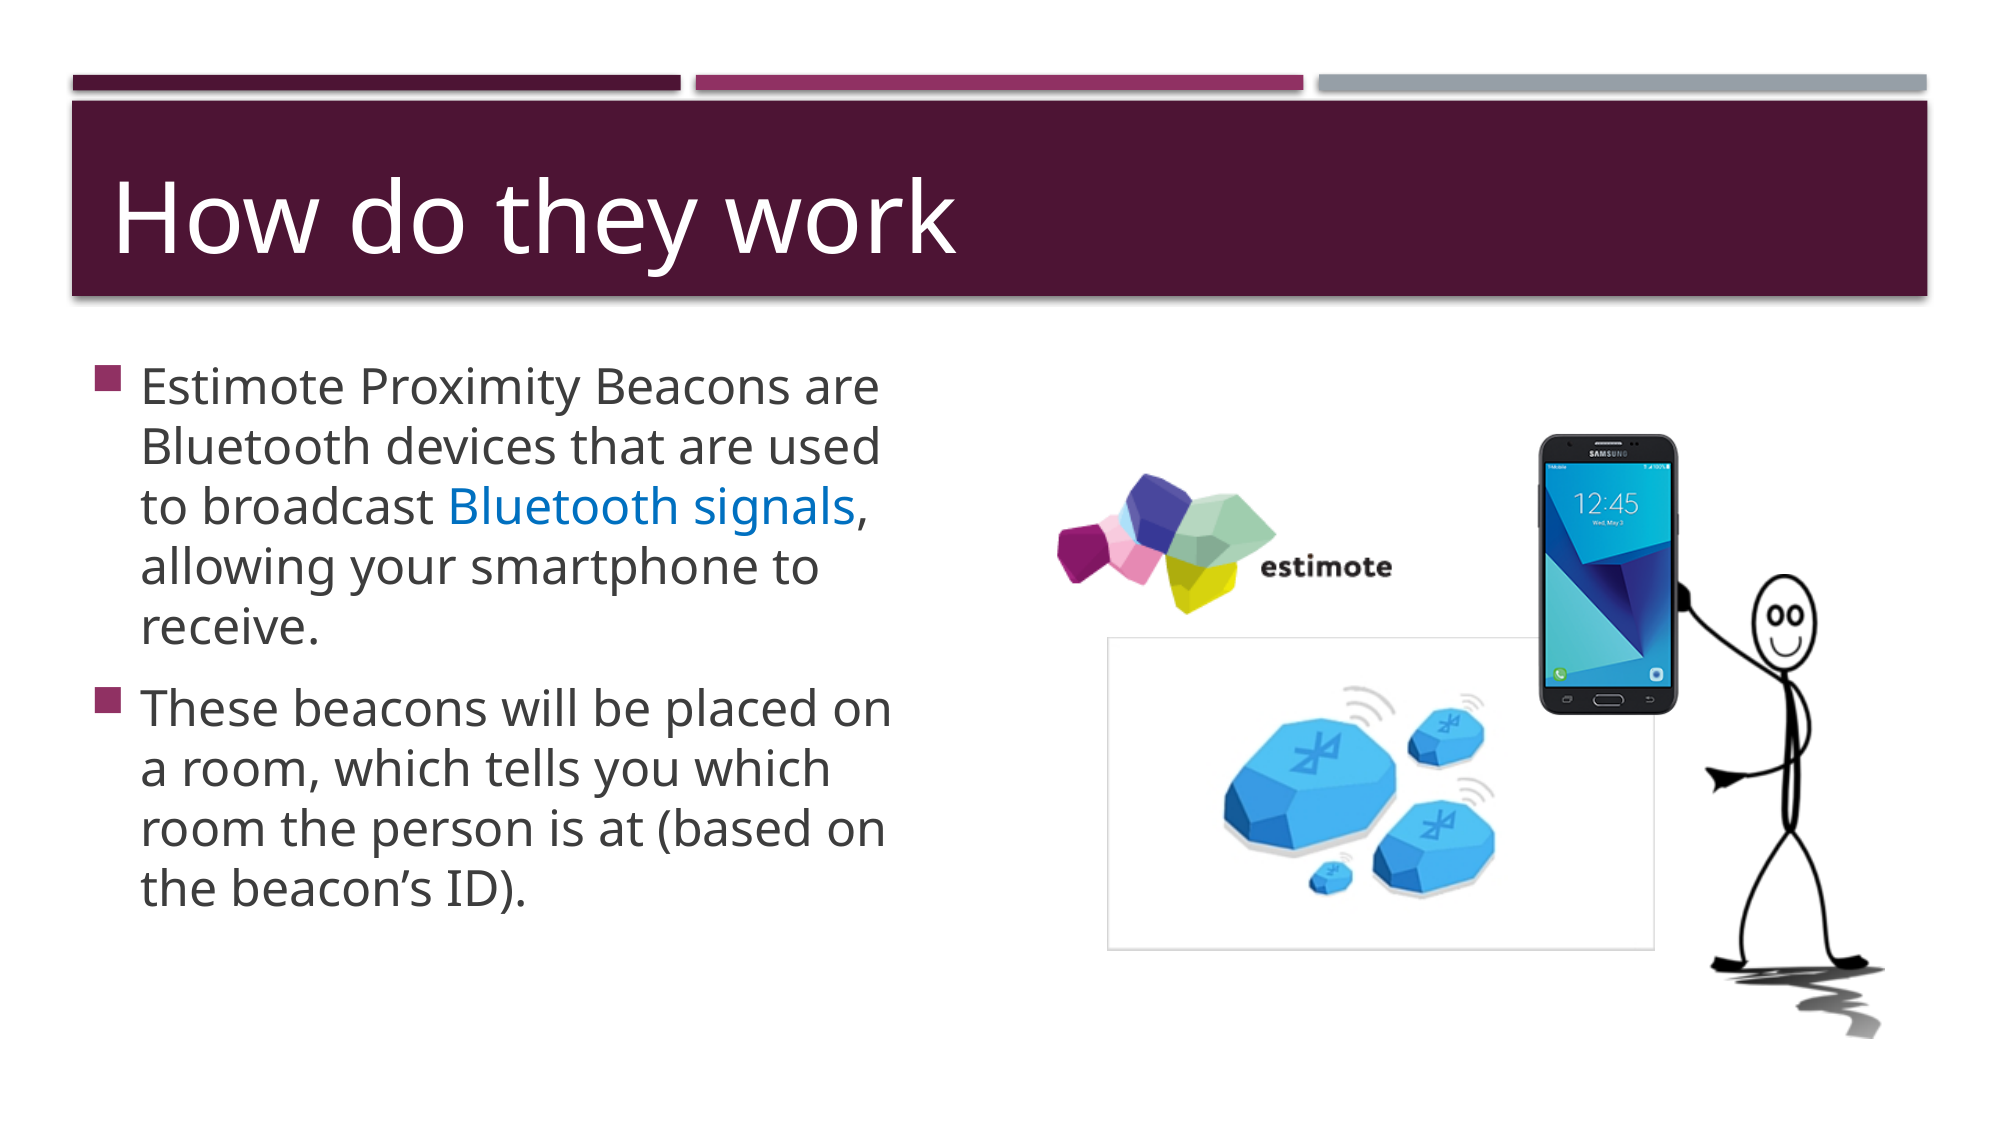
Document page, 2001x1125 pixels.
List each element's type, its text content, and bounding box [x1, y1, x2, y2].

list Estimote Proximity Beacons are Bluetooth devices that are used to broadcast Bluetooth signals, allowing your smartphone to receive. These beacons will be placed on a room, which tells you which room the person is at (based on the beacon’s ID). [75, 346, 924, 951]
picture [999, 320, 1886, 1039]
title How do they work [95, 115, 1905, 282]
